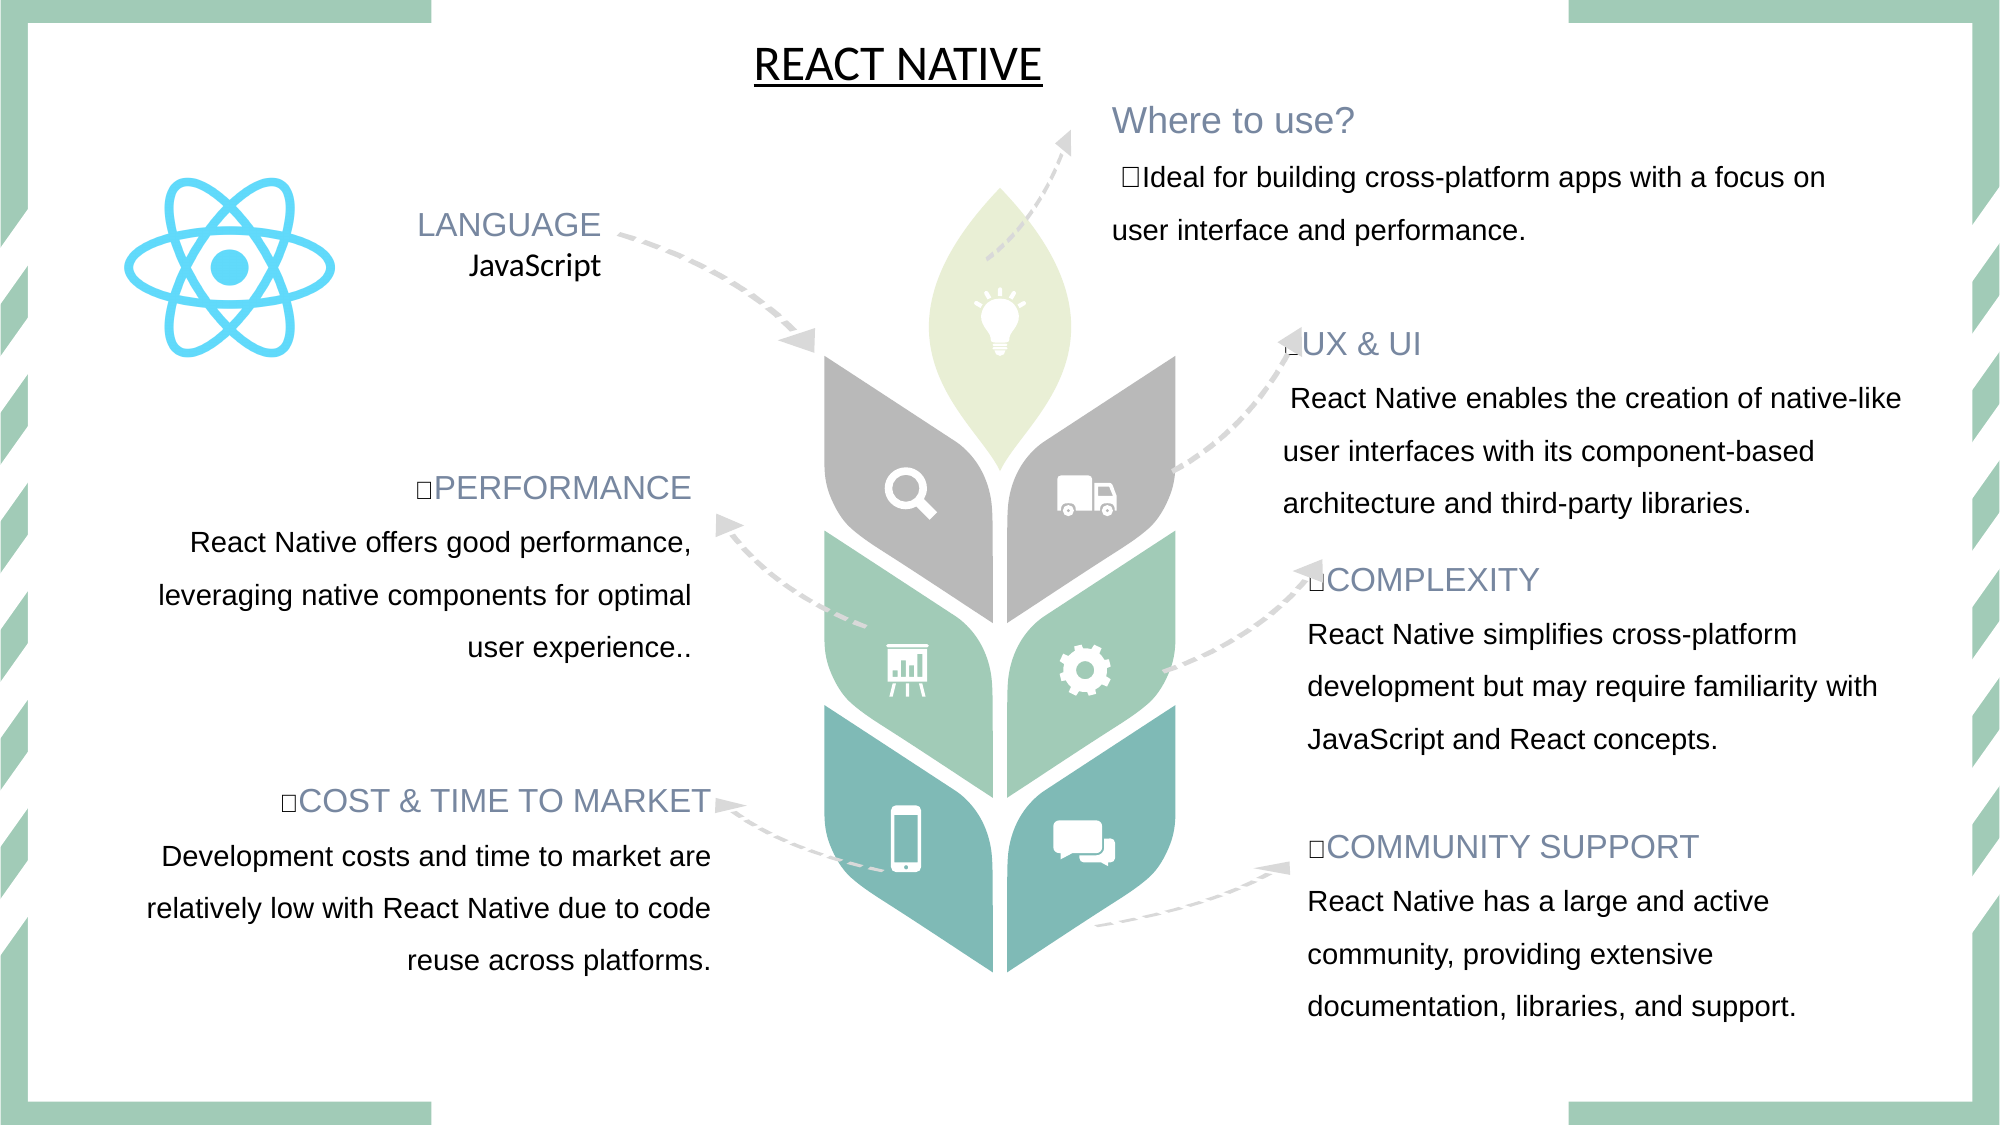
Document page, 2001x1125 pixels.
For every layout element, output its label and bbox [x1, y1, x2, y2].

text_box [1161, 559, 1323, 674]
text_box [616, 231, 815, 353]
text_box [1094, 861, 1291, 928]
text_box [714, 797, 885, 873]
list [109, 156, 350, 386]
text_box [824, 187, 1176, 973]
text_box [985, 129, 1072, 262]
text_box [0, 0, 2000, 1125]
text_box [1171, 327, 1303, 474]
text_box [715, 513, 868, 629]
